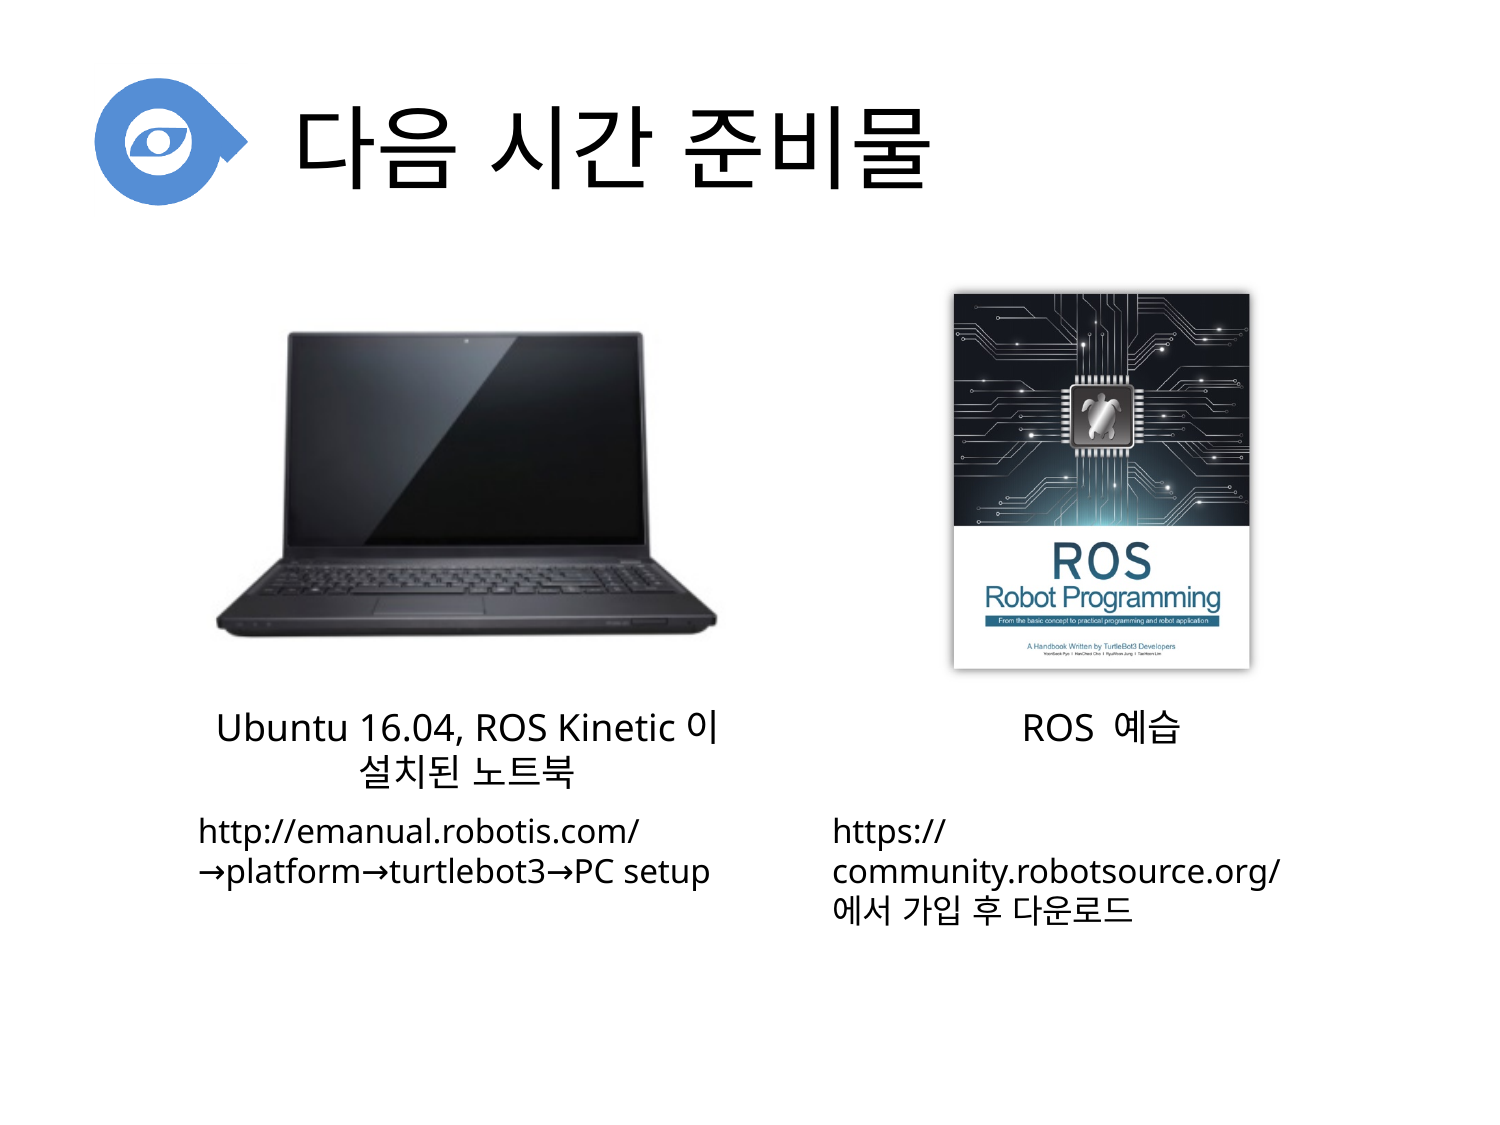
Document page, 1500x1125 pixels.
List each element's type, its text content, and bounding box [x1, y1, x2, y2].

title 다음 시간 준비물 [277, 78, 1425, 214]
text_box Ubuntu 16.04, ROS Kinetic이 설치된 노트북 [200, 696, 735, 802]
text_box http://emanual.robotis.com/ →platform→turtlebot3→PC setup [183, 802, 753, 898]
text_box ROS 예습 [1006, 696, 1198, 757]
text_box https://community.robotsource.org/ 에서 가입 후 다운로드 [817, 802, 1387, 938]
picture [94, 63, 248, 217]
picture [938, 278, 1266, 685]
picture [206, 318, 730, 646]
